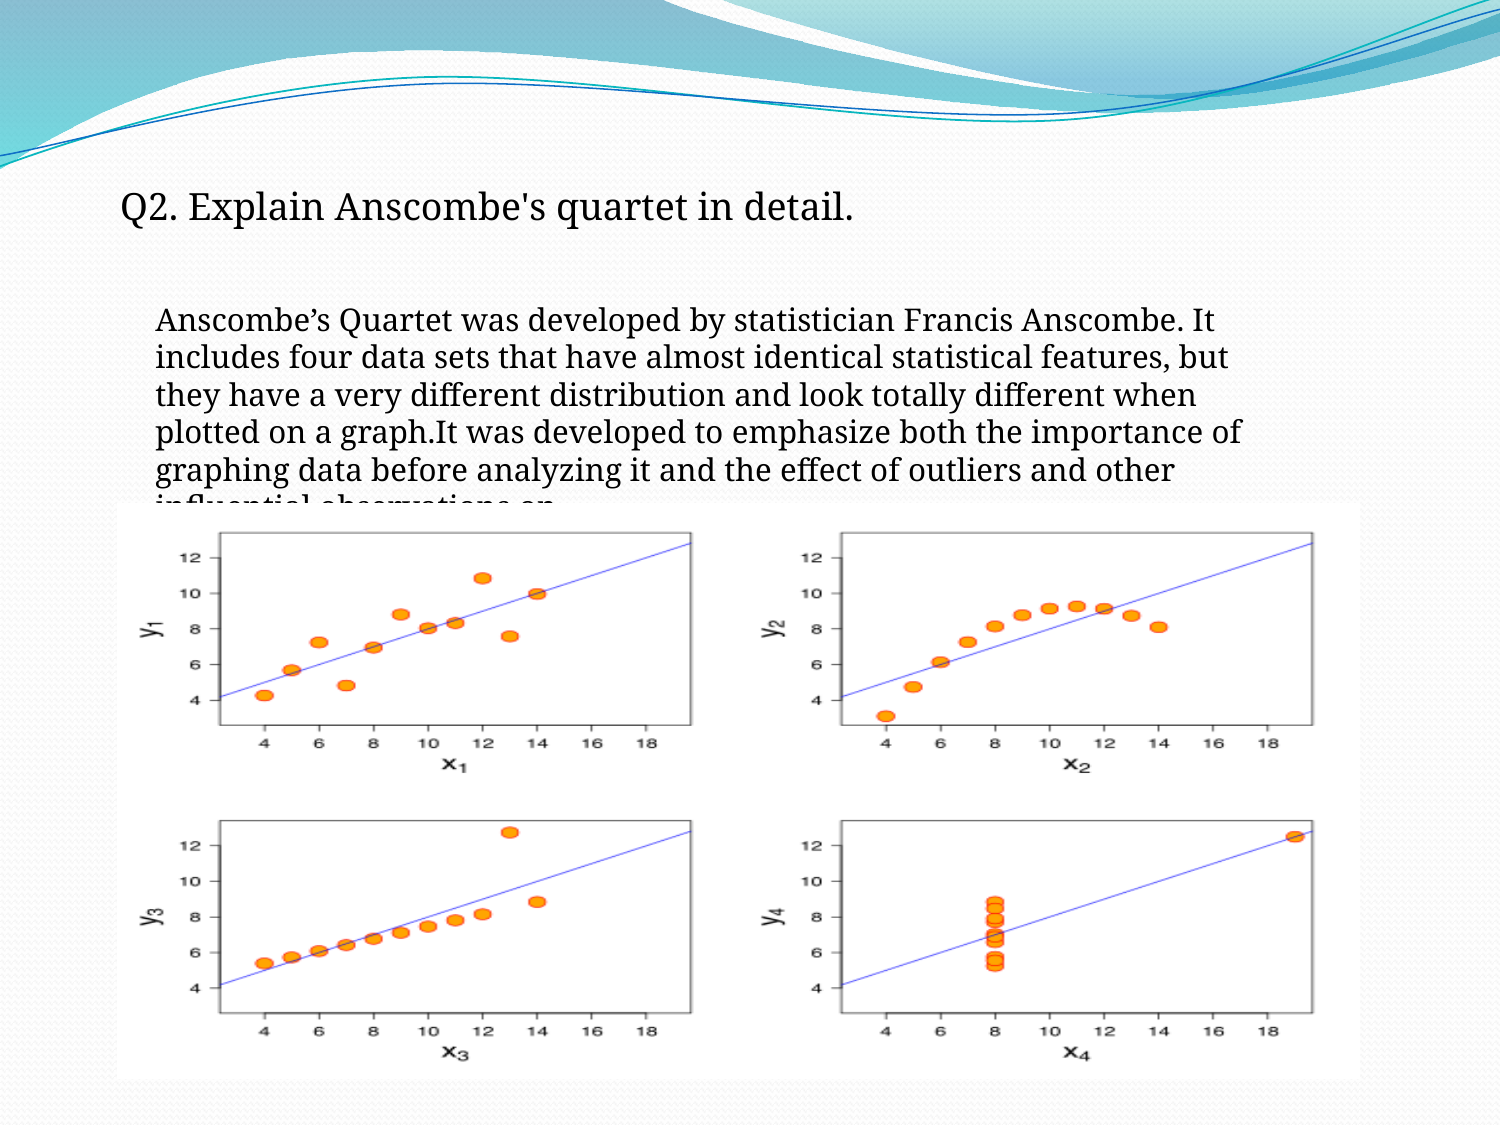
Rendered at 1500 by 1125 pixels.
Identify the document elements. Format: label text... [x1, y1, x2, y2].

text_box Q2. Explain Anscombe's quartet in detail. [105, 175, 1114, 236]
text_box Anscombe’s Quartet was developed by statistician Francis Anscombe. It includes four data sets that have almost identical statistical features, but they have a very different distribution and look totally different when plotted on a graph.It was developed to emphasize both the importance of graphing data before analyzing it and the effect of outliers and other influential observations on [140, 292, 1313, 502]
picture [116, 503, 1360, 1079]
